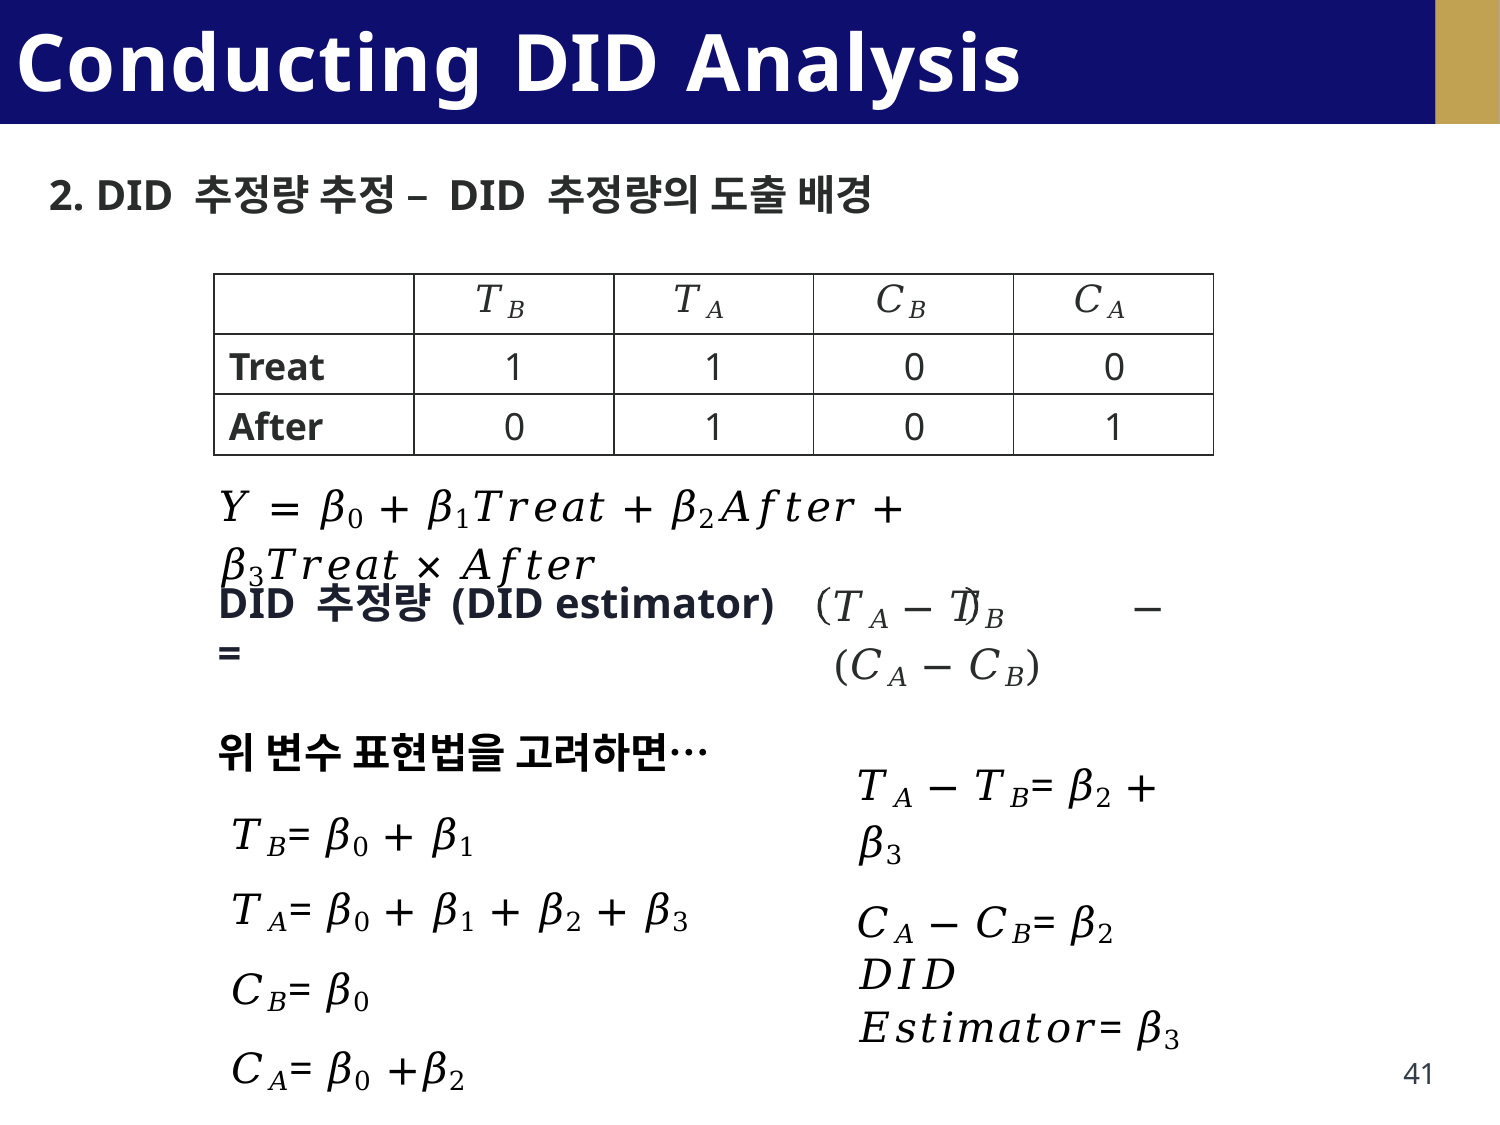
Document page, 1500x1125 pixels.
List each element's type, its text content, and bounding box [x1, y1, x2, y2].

table_cell 1 [615, 335, 813, 393]
table_cell Treat [215, 335, 413, 393]
slide_number 41 [1397, 1050, 1444, 1125]
table_cell 0 [1014, 335, 1213, 393]
table_header [215, 275, 413, 333]
table_cell 1 [415, 335, 613, 393]
table_cell 0 [415, 395, 613, 454]
table_cell 0 [814, 335, 1013, 393]
table_header 𝑇𝐴 [615, 275, 813, 333]
table_cell 1 [615, 395, 813, 454]
text_box 𝐷𝐼𝐷 𝐸𝑠𝑡𝑖𝑚𝑎𝑡𝑜𝑟= 𝛽3 [849, 945, 1214, 1055]
table_header 𝐶𝐵 [814, 275, 1013, 333]
table_cell 1 [1014, 395, 1213, 454]
title Conducting DID Analysis [12, 10, 1286, 201]
text_box 𝑇𝐴 − 𝑇𝐵 − (𝐶𝐴 − 𝐶𝐵) [822, 574, 1213, 692]
table_header 𝑇𝐵 [415, 275, 613, 333]
text_box 𝑌 = 𝛽0 + 𝛽1𝑇𝑟𝑒𝑎𝑡 + 𝛽2𝐴𝑓𝑡𝑒𝑟 + 𝛽3𝑇𝑟𝑒𝑎𝑡 × 𝐴𝑓𝑡𝑒𝑟 [211, 474, 1095, 592]
table_header 𝐶𝐴 [1014, 275, 1213, 333]
text_box [817, 591, 822, 620]
text_box 2. DID 추정량 추정 – DID 추정량의 도출 배경 [46, 166, 917, 219]
table_cell After [215, 395, 413, 454]
text_box 𝑇𝐴 − 𝑇𝐵= 𝛽2 + 𝛽3 𝐶𝐴 − 𝐶𝐵= 𝛽2 [849, 731, 1164, 945]
table_cell 0 [814, 395, 1013, 454]
text_box DID 추정량 (DID estimator) = 위 변수 표현법을 고려하면… 𝑇𝐵= 𝛽0 + 𝛽1 𝑇𝐴= 𝛽0 + 𝛽1 + 𝛽2 + 𝛽3 𝐶𝐵= 𝛽0 𝐶𝐴= 𝛽0 +𝛽2 [211, 574, 806, 1096]
